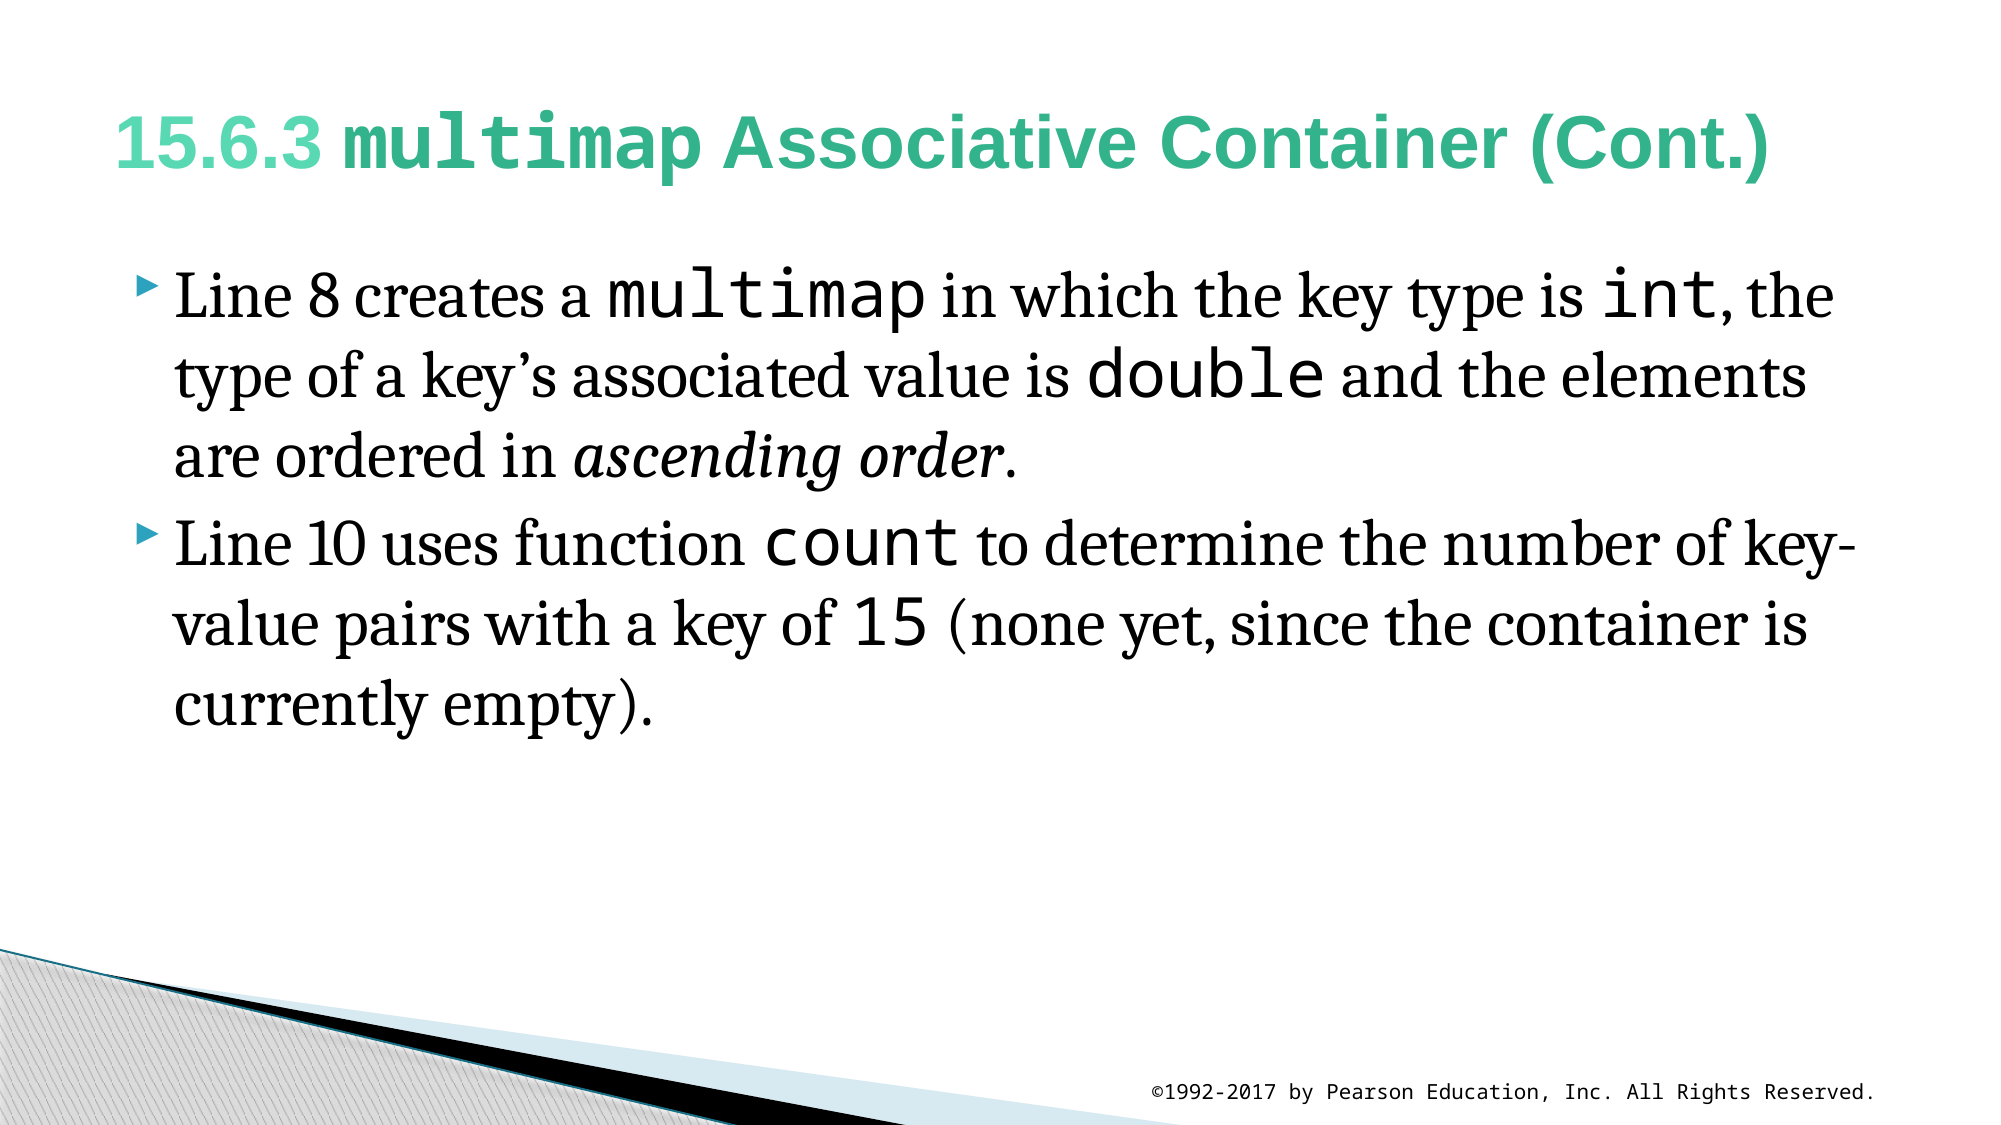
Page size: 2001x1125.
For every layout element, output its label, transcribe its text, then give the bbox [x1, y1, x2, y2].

title 15.6.3 multimap Associative Container (Cont.) [99, 45, 1900, 233]
list Line 8 creates a multimap in which the key type is int, the type of a key’s associated value is double and the elements are ordered in ascending order. Line 10 uses function count to determine the number of key-value pairs with a key of 15 (none yet, since the container is currently empty). [99, 242, 1900, 986]
footer ©1992-2017 by Pearson Education, Inc. All Rights Reserved. [866, 1051, 1892, 1112]
